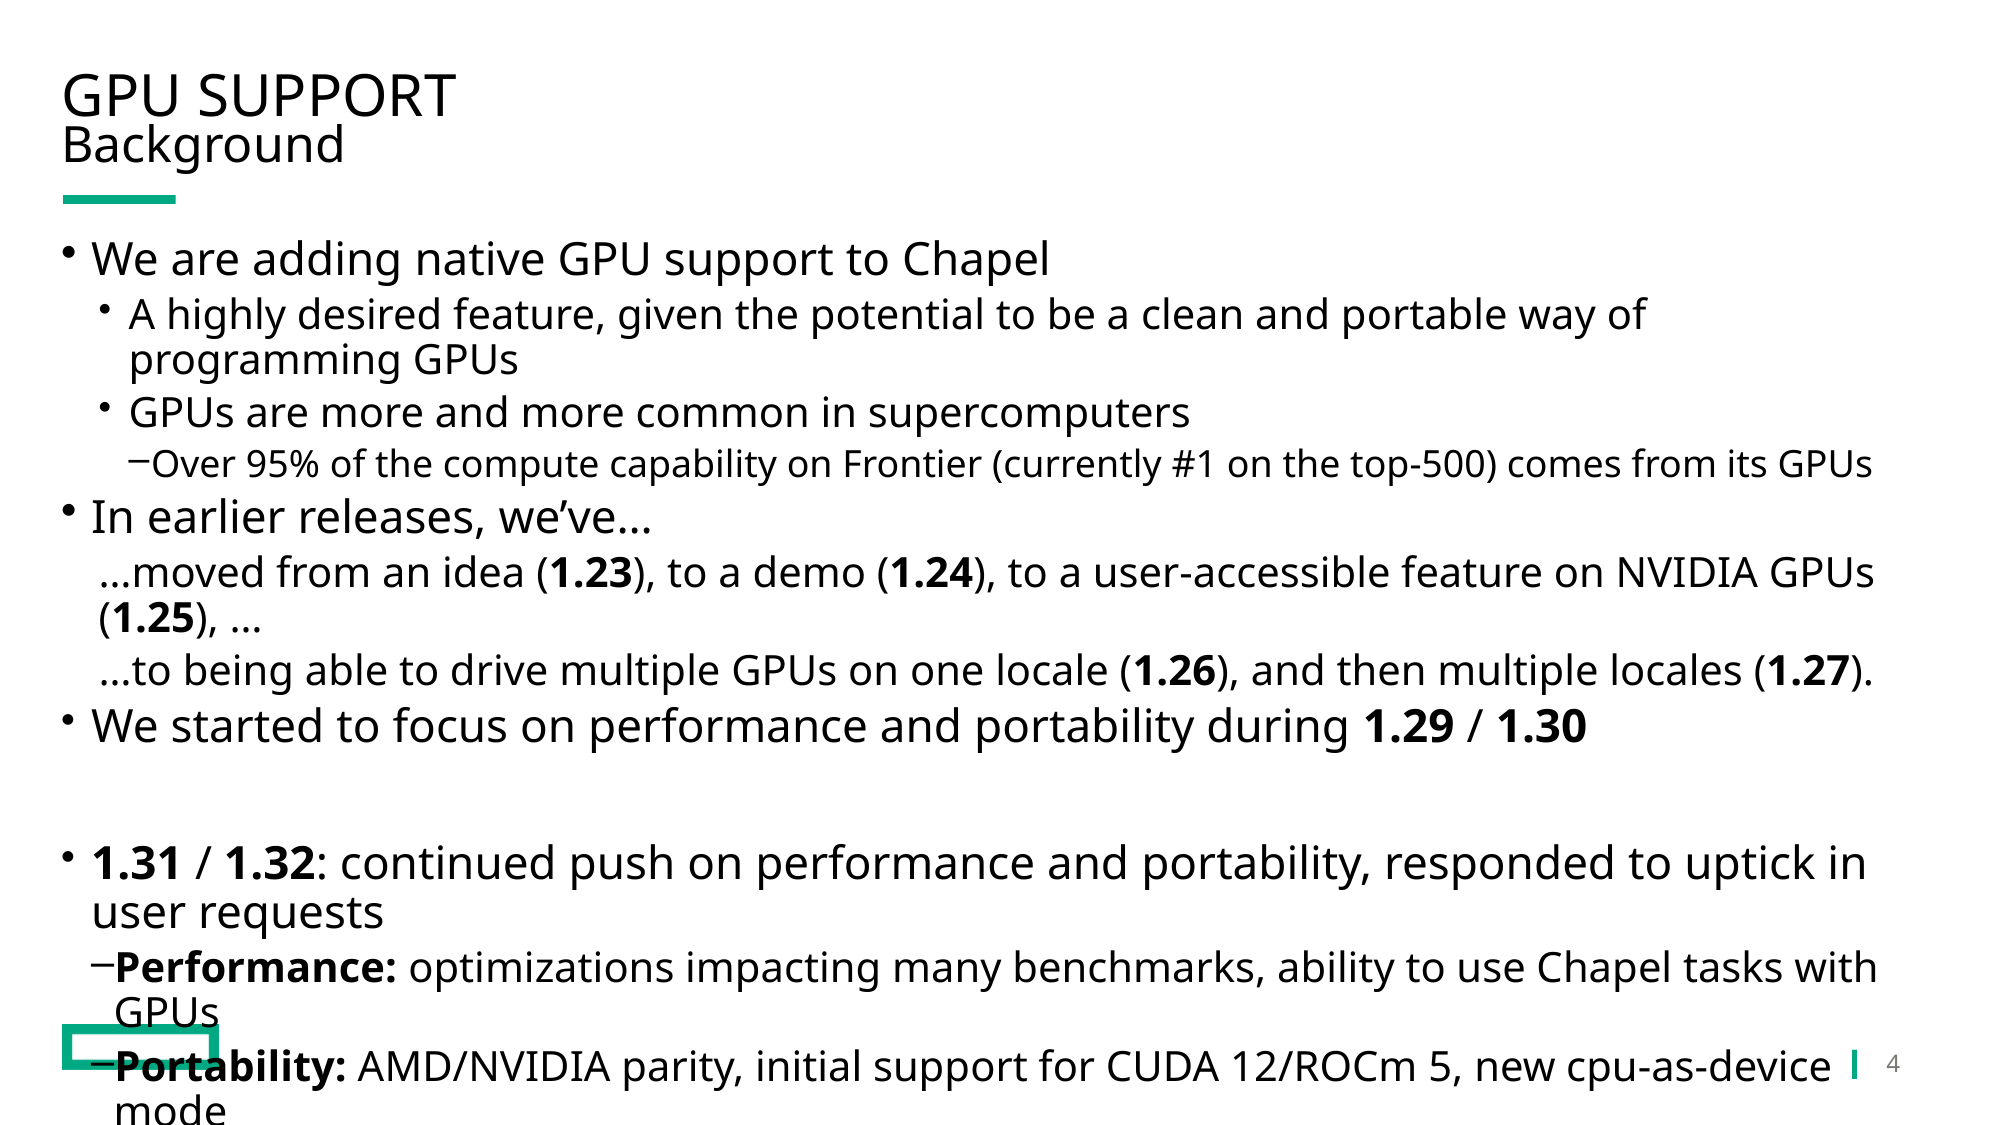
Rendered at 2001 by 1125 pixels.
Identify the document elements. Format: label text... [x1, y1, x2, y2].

list Background [42, 111, 1942, 183]
list We are adding native GPU support to Chapel A highly desired feature, given the potential to be a clean and portable way of programming GPUs GPUs are more and more common in supercomputers Over 95% of the compute capability on Frontier (currently #1 on the top-500) comes from its GPUs In earlier releases, we’ve… …moved from an idea (1.23), to a demo (1.24), to a user-accessible feature on NVIDIA GPUs (1.25), … …to being able to drive multiple GPUs on one locale (1.26), and then multiple locales (1.27). We started to focus on performance and portability during 1.29 / 1.30 1.31 / 1.32: continued push on performance and portability, responded to uptick in user requests Performance: optimizations impacting many benchmarks, ability to use Chapel tasks with GPUs Portability: AMD/NVIDIA parity, initial support for CUDA 12/ROCm 5, new cpu-as-device mode Community: new users trying out GPU support, significant increase in GitHub interactions Also new features for users and capabilities for developers [42, 216, 1942, 1005]
picture [62, 1024, 219, 1070]
slide_number 4 [1837, 1033, 1950, 1094]
picture [1852, 1043, 1857, 1079]
title GPU Support [42, 60, 1927, 135]
